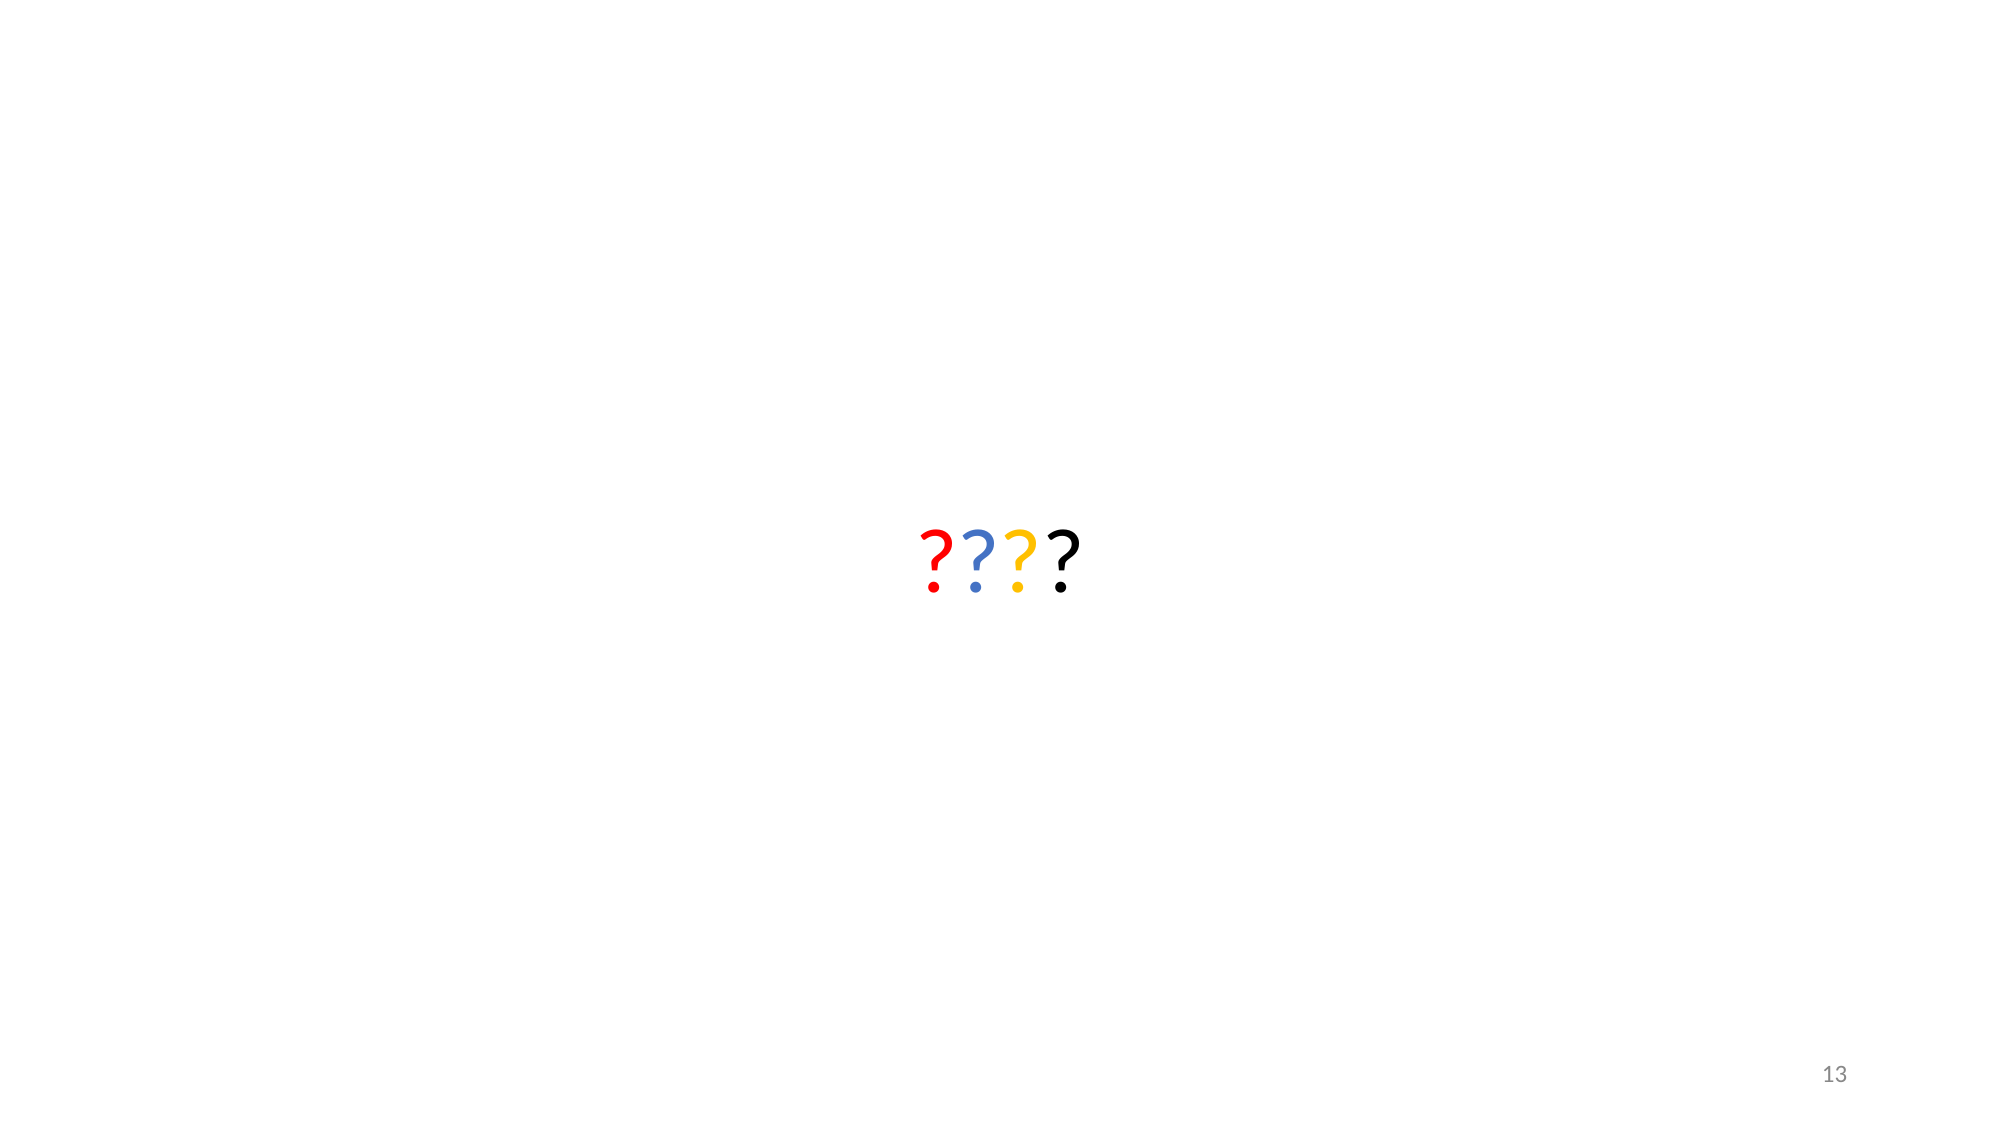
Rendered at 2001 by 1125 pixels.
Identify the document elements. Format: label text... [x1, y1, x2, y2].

slide_number ‹#› [1412, 1042, 1863, 1103]
title ???? [137, 453, 1863, 672]
